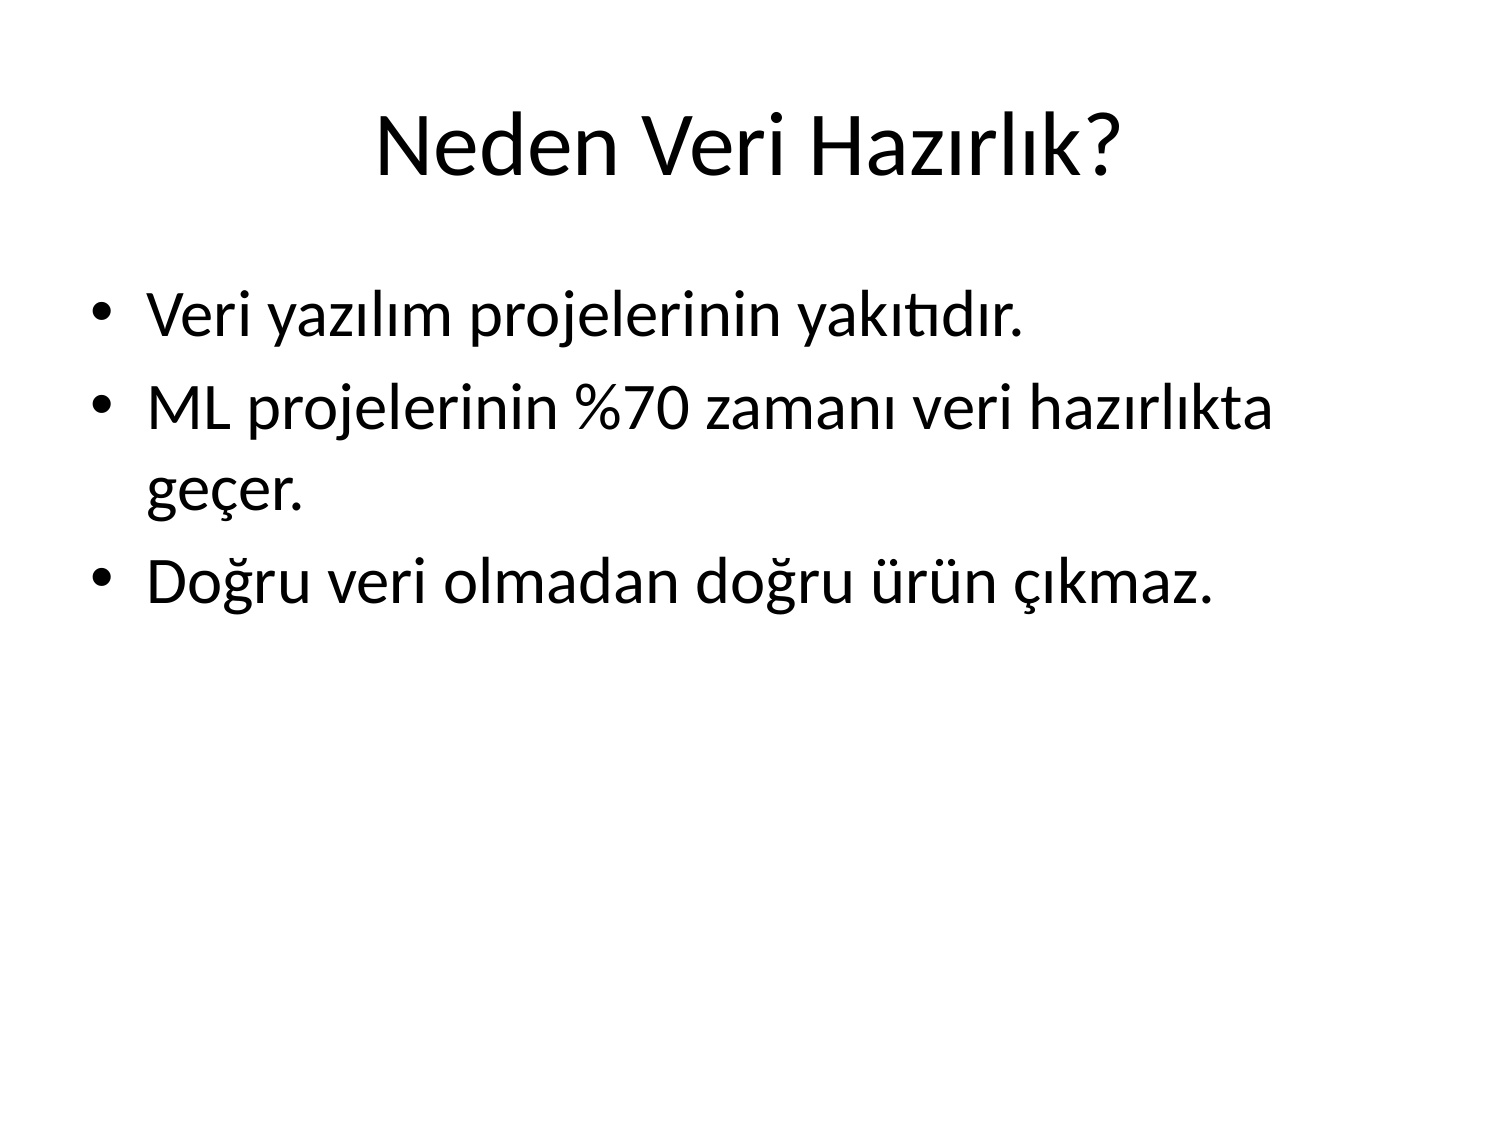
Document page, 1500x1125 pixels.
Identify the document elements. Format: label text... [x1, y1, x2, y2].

title Neden Veri Hazırlık? [75, 45, 1425, 233]
list Veri yazılım projelerinin yakıtıdır. ML projelerinin %70 zamanı veri hazırlıkta geçer. Doğru veri olmadan doğru ürün çıkmaz. [75, 262, 1425, 1005]
